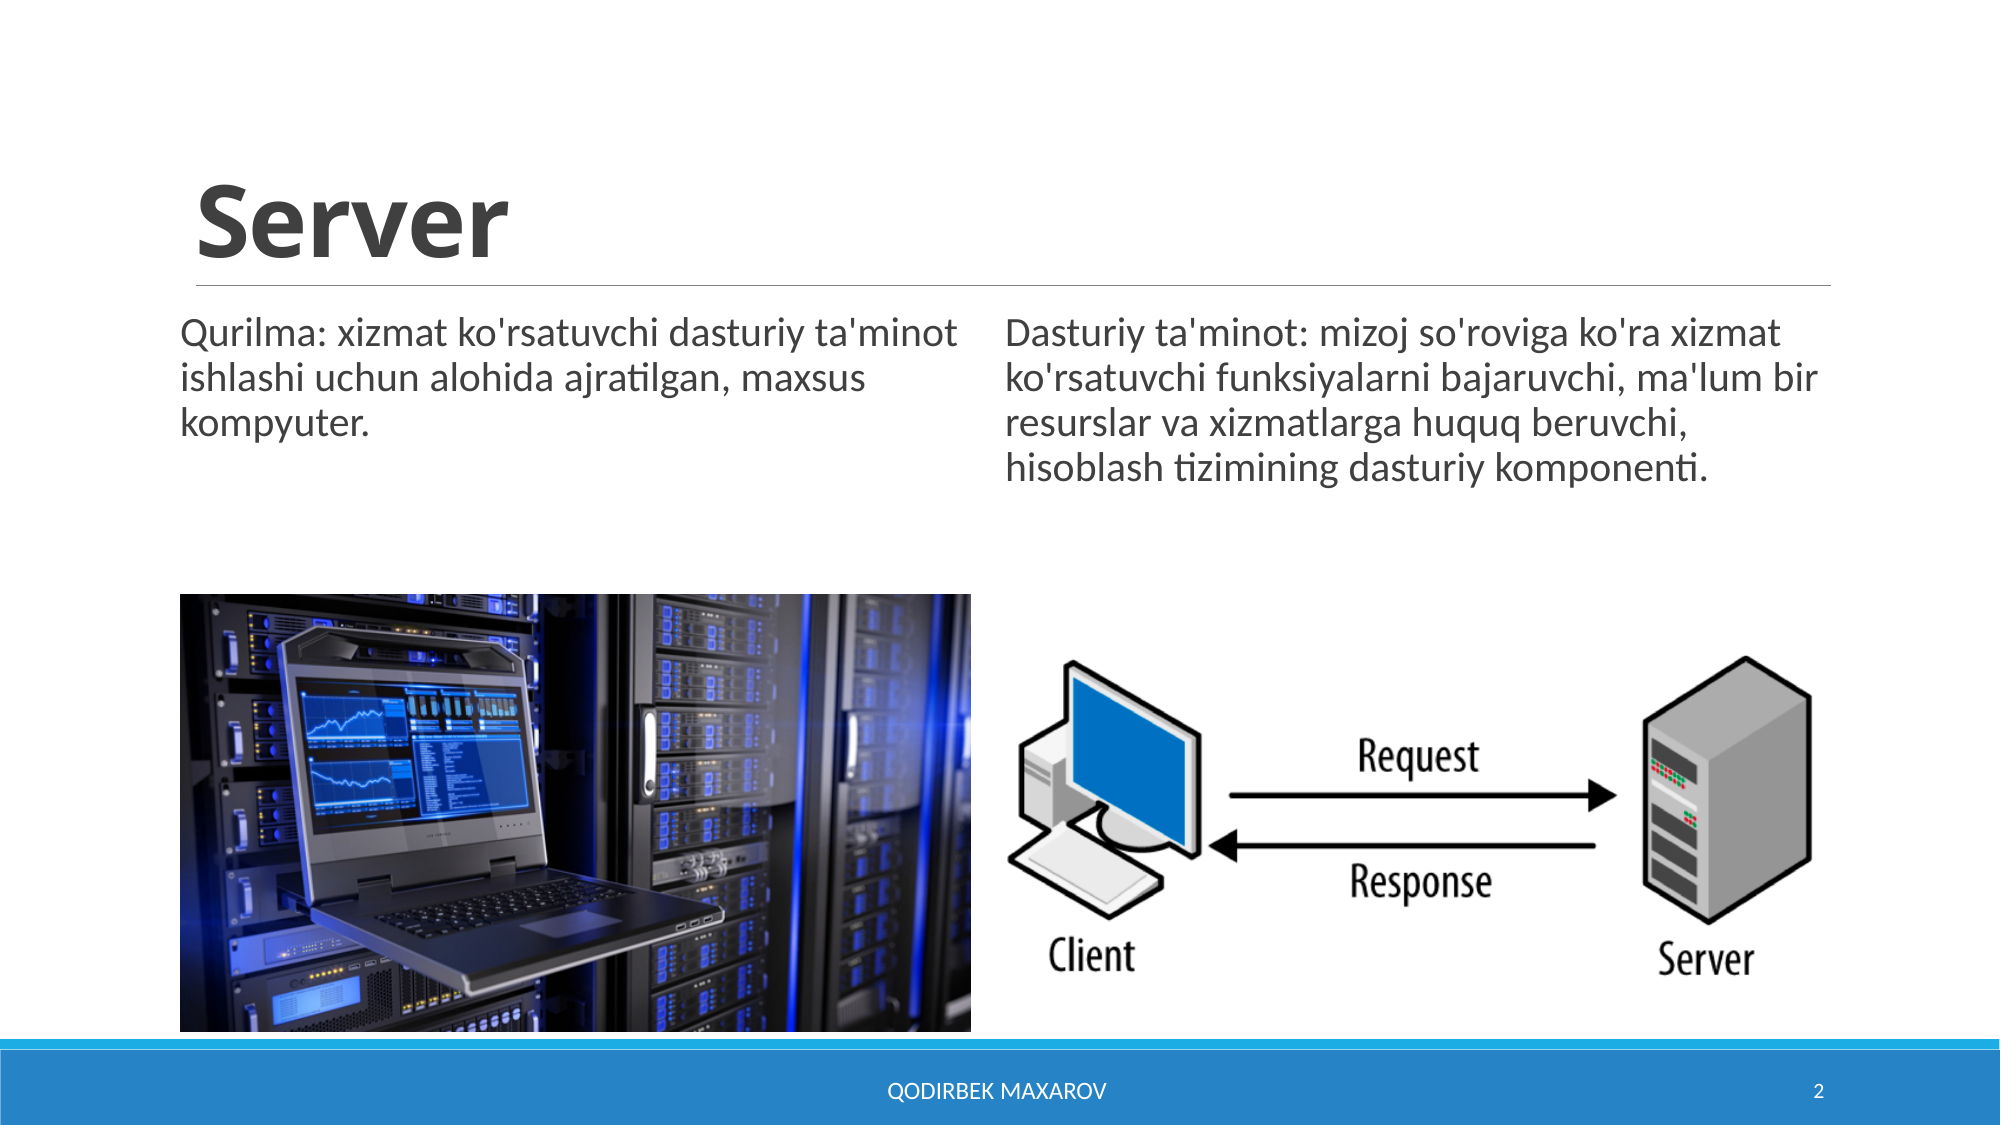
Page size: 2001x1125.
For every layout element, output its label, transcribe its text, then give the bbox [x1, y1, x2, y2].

footer Qodirbek Maxarov [604, 1059, 1396, 1120]
picture [179, 593, 972, 1033]
title Server [180, 47, 1830, 285]
picture [984, 650, 1831, 994]
slide_number 2 [1624, 1059, 1840, 1120]
list Qurilma: xizmat ko'rsatuvchi dasturiy ta'minot ishlashi uchun alohida ajratilgan, maxsus kompyuter. Dasturiy ta'minot: mizoj so'roviga ko'ra xizmat ko'rsatuvchi funksiyalarni bajaruvchi, ma'lum bir resurslar va xizmatlarga huquq beruvchi, hisoblash tizimining dasturiy komponenti. [180, 302, 1830, 963]
